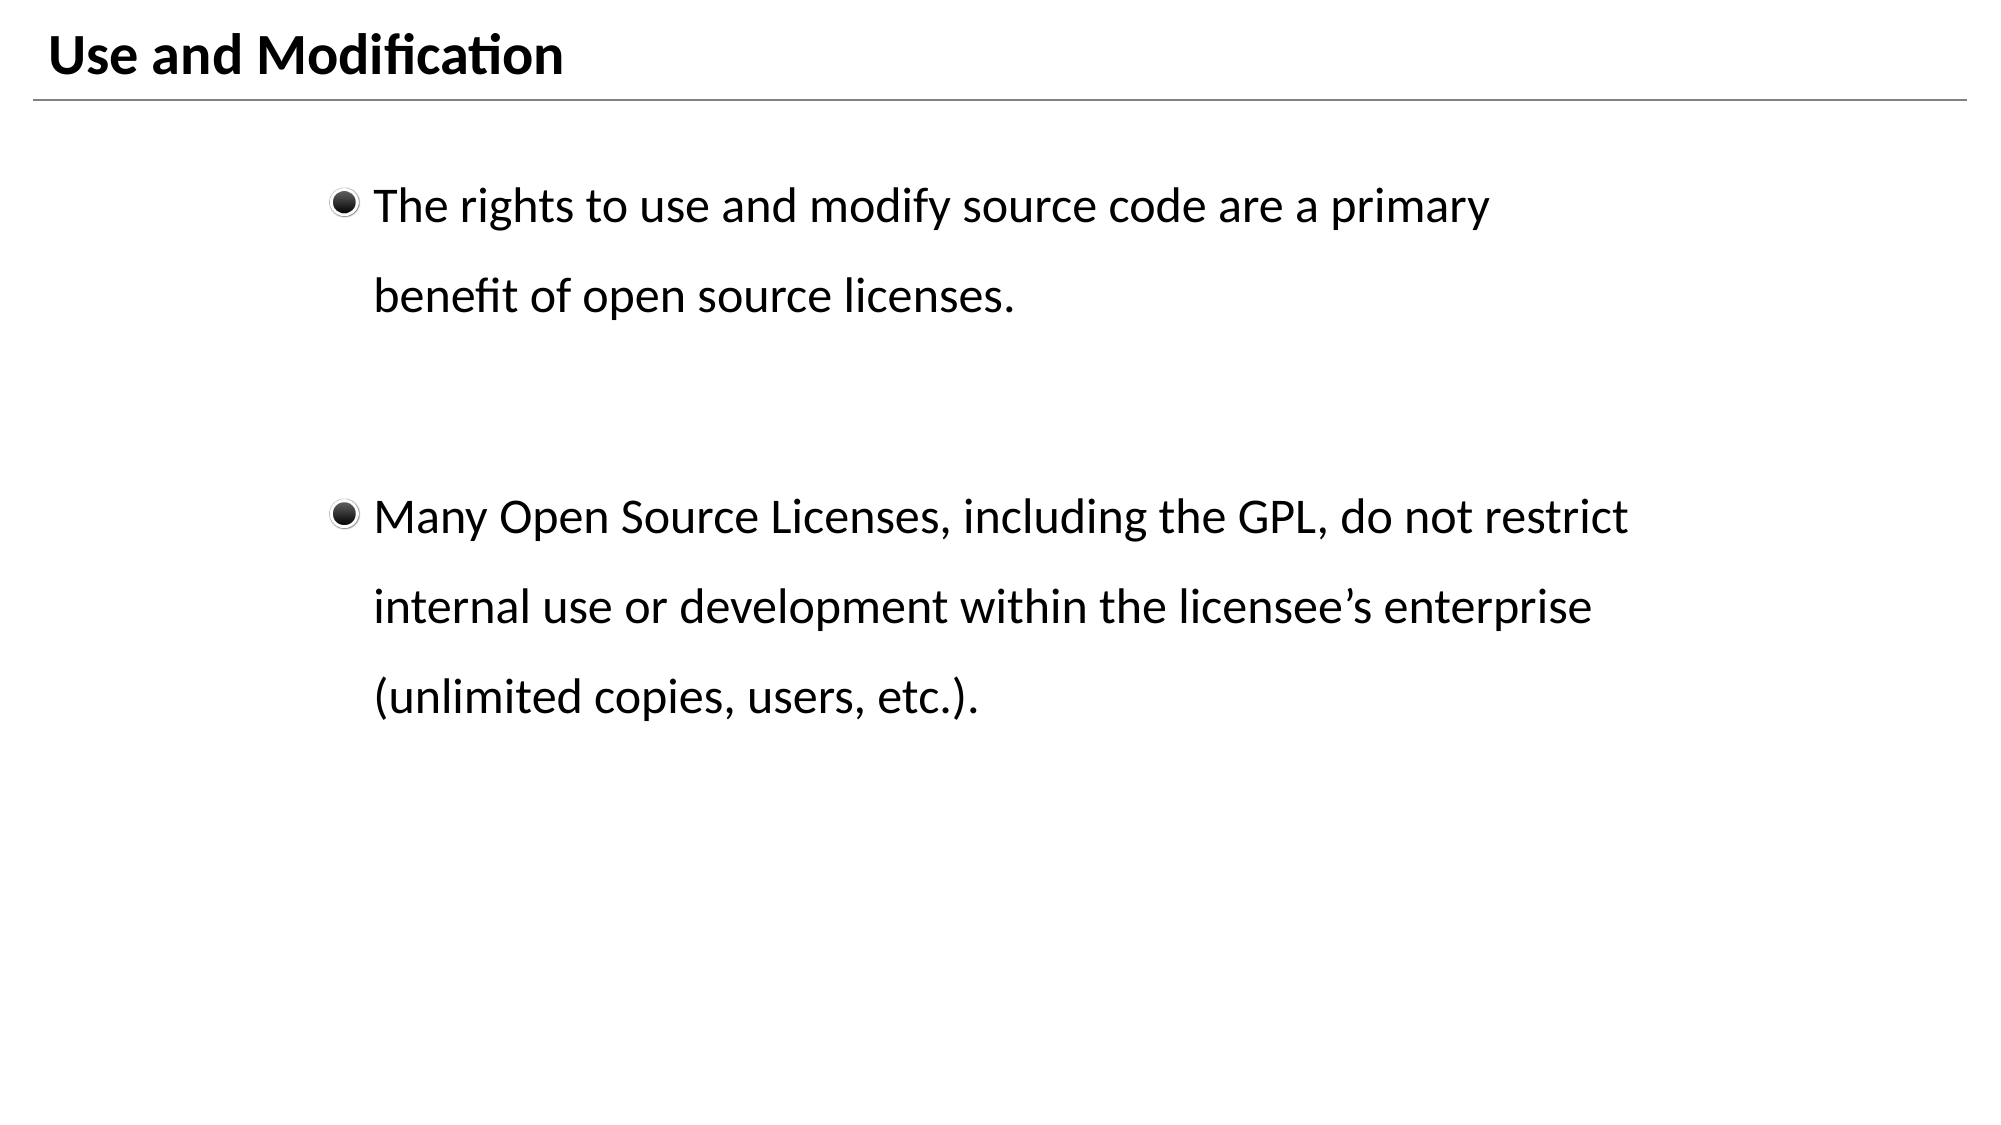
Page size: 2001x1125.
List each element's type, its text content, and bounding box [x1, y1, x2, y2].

title Use and Modification [33, 11, 1947, 100]
picture [328, 497, 361, 530]
list The rights to use and modify source code are a primary benefit of open source licenses. Many Open Source Licenses, including the GPL, do not restrict internal use or development within the licensee’s enterprise (unlimited copies, users, etc.). [287, 112, 1676, 766]
picture [328, 186, 361, 218]
